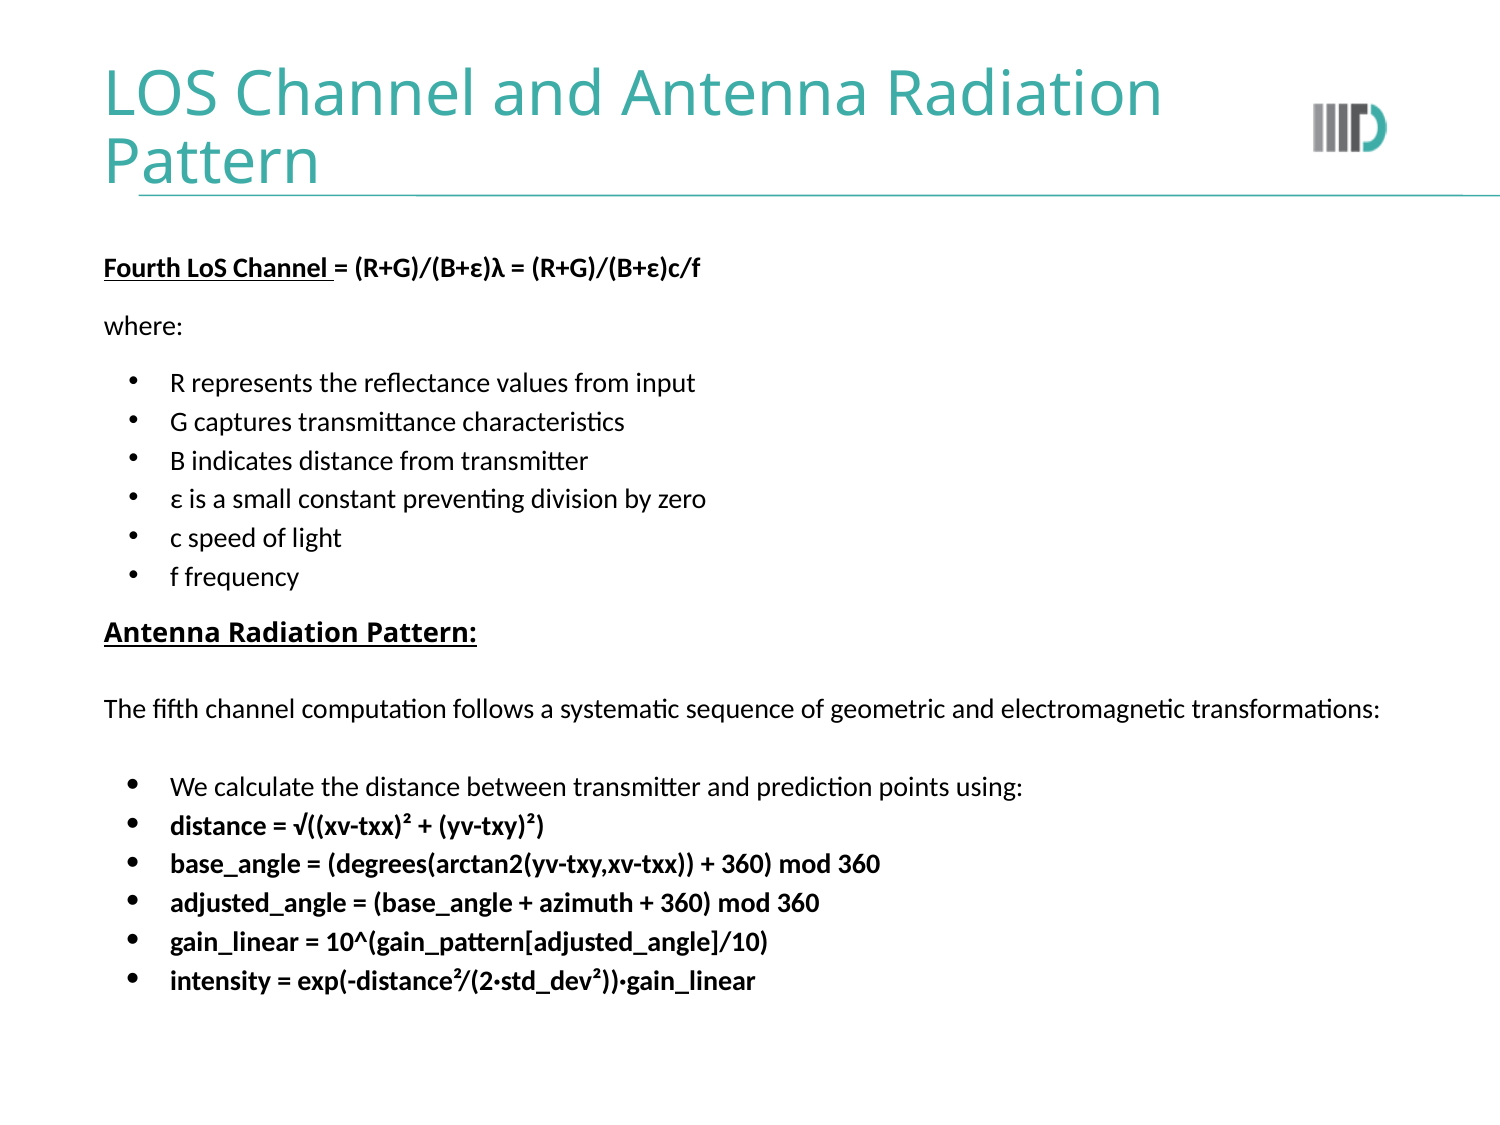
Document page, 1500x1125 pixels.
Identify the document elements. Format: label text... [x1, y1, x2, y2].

subtitle Fourth LoS Channel = (R+G)/(B+ε)λ = (R+G)/(B+ε)c/f where: R represents the reflectance values from input G captures transmittance characteristics B indicates distance from transmitter ε is a small constant preventing division by zero c speed of light f frequency Antenna Radiation Pattern: The fifth channel computation follows a systematic sequence of geometric and electromagnetic transformations: We calculate the distance between transmitter and prediction points using: distance = √((xv-txx)² + (yv-txy)²) base_angle = (degrees(arctan2(yv-txy,xv-txx)) + 360) mod 360 adjusted_angle = (base_angle + azimuth + 360) mod 360 gain_linear = 10^(gain_pattern[adjusted_angle]/10) intensity = exp(-distance²/(2·std_dev²))·gain_linear [103, 226, 1398, 1014]
picture [1299, 91, 1398, 165]
title LOS Channel and Antenna Radiation Pattern [103, 27, 1266, 164]
